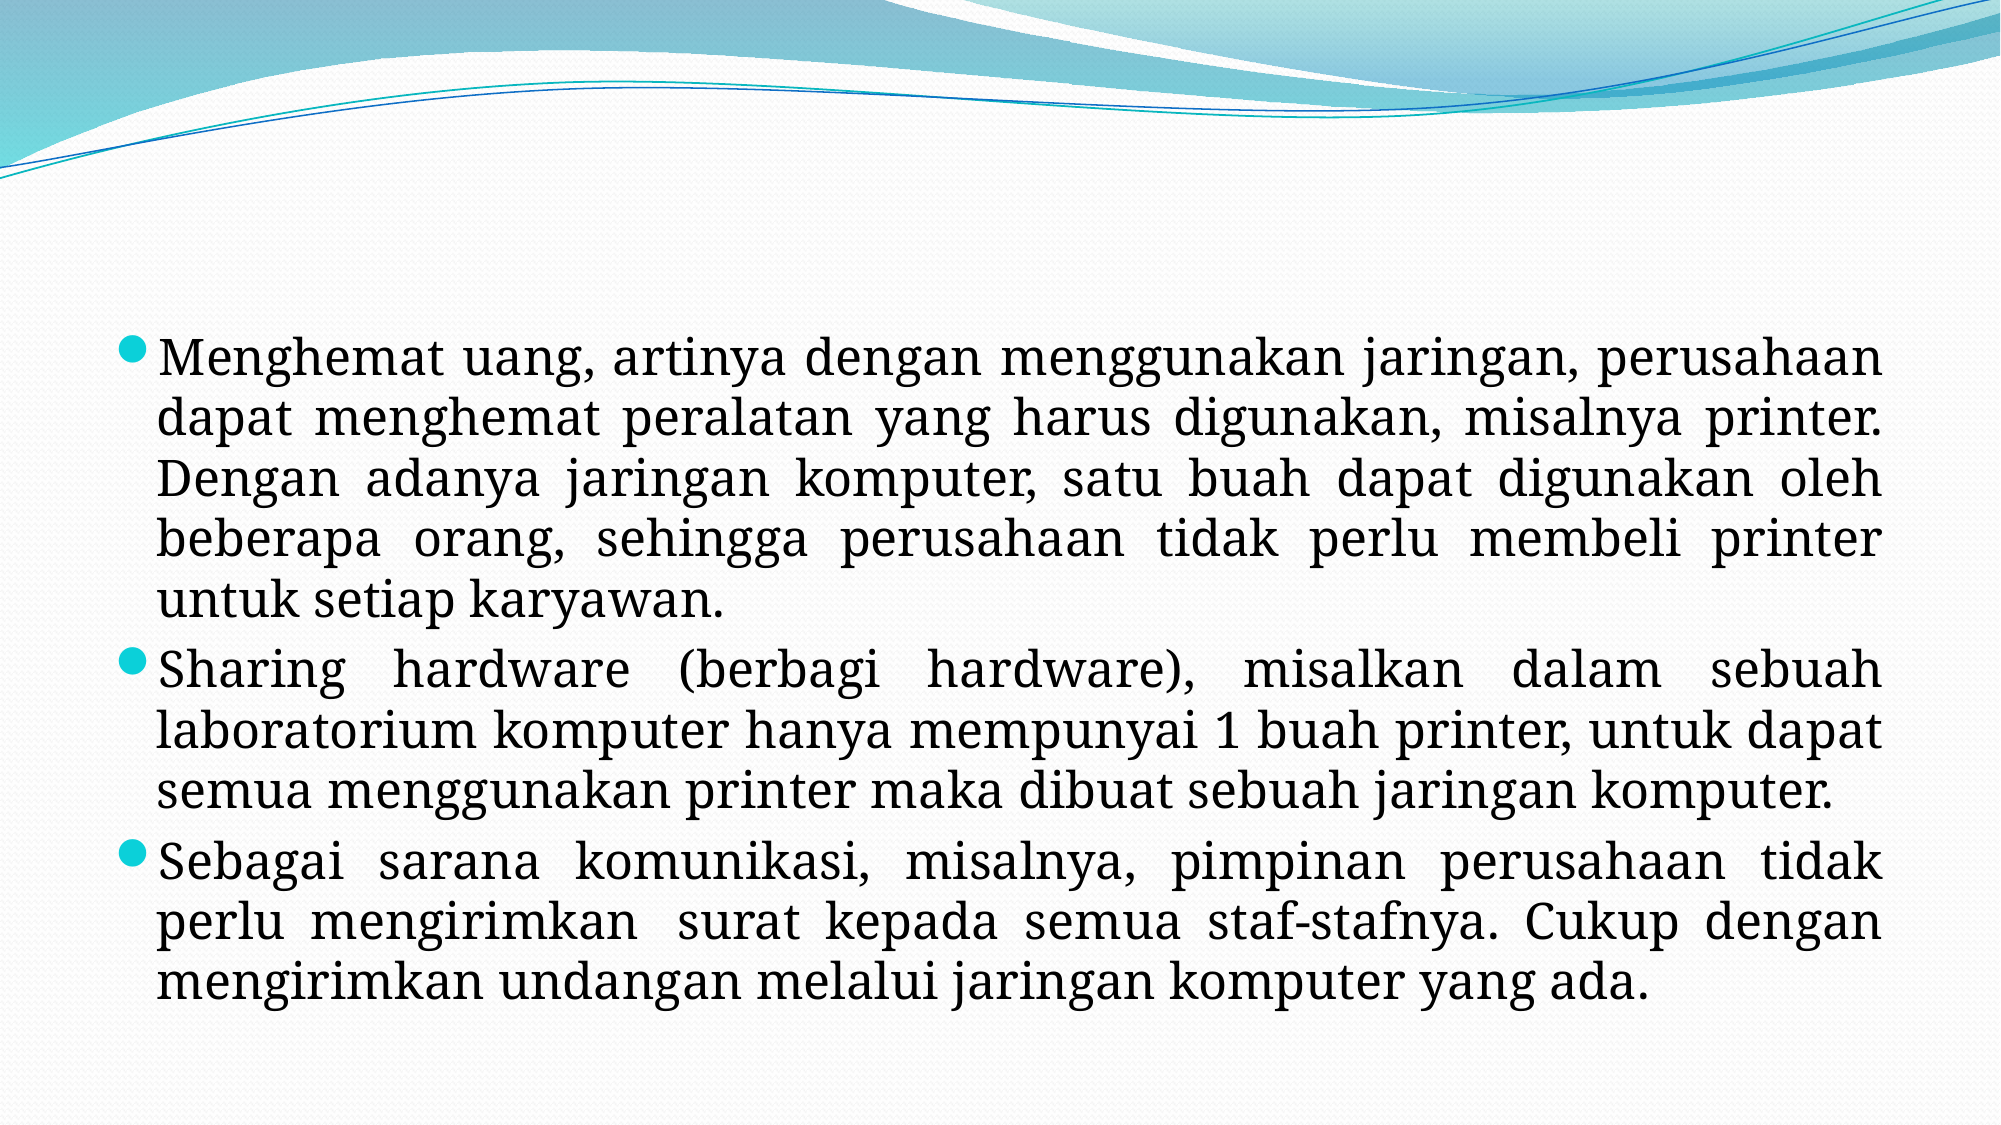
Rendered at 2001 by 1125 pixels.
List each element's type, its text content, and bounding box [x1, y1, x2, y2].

list Menghemat uang, artinya dengan menggunakan jaringan, perusahaan dapat menghemat peralatan yang harus digunakan, misalnya printer. Dengan adanya jaringan komputer, satu buah dapat digunakan oleh beberapa orang, sehingga perusahaan tidak perlu membeli printer untuk setiap karyawan. Sharing hardware (berbagi hardware), misalkan dalam sebuah laboratorium komputer hanya mempunyai 1 buah printer, untuk dapat semua menggunakan printer maka dibuat sebuah jaringan komputer. Sebagai sarana komunikasi, misalnya, pimpinan perusahaan tidak perlu mengirimkan surat kepada semua staf-stafnya. Cukup dengan mengirimkan undangan melalui jaringan komputer yang ada. [99, 317, 1900, 1038]
